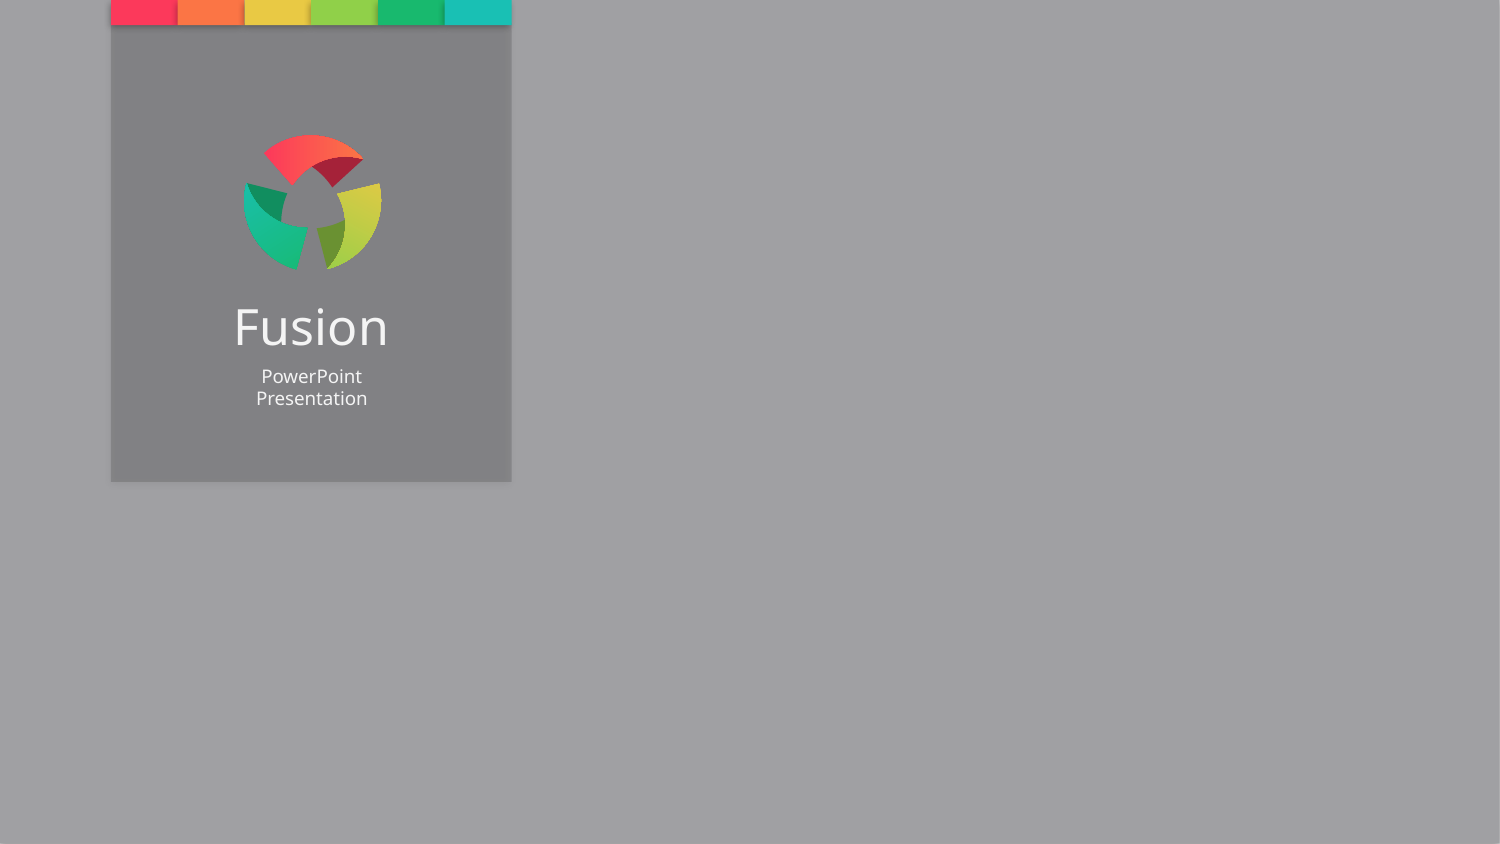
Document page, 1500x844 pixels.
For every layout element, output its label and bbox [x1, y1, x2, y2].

text_box [121, 135, 502, 395]
text_box [110, 0, 512, 483]
text_box [0, 0, 1500, 844]
